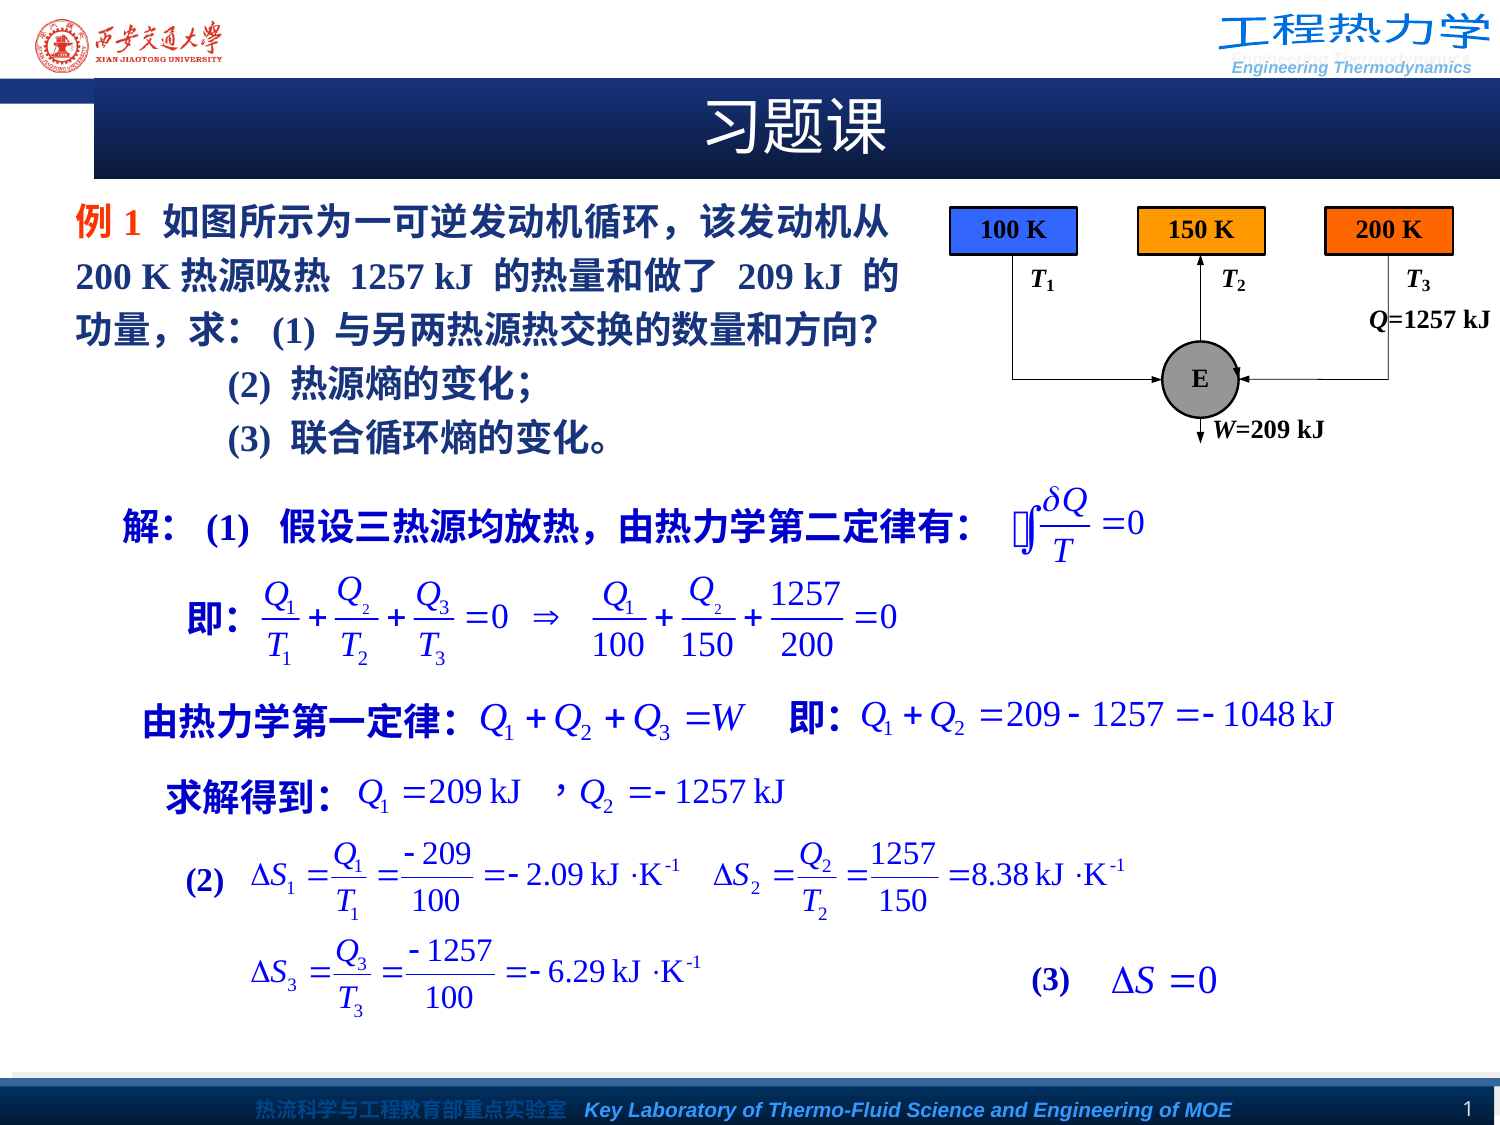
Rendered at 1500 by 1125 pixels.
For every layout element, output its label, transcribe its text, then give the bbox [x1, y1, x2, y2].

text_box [1104, 956, 1224, 1004]
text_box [352, 767, 795, 823]
text_box 例1 如图所示为一可逆发动机循环，该发动机从200 K热源吸热 1257 kJ 的热量和做了 209 kJ 的功量，求：(1) 与另两热源热交换的数量和方向？ (2) 热源熵的变化； (3) 联合循环熵的变化。 [60, 181, 915, 467]
picture [35, 19, 222, 38]
text_box 求解得到： [150, 766, 353, 827]
text_box 解：(1) 假设三热源均放热，由热力学第二定律有： [107, 495, 1001, 556]
slide_number 1 [1138, 1087, 1490, 1119]
picture [35, 63, 222, 73]
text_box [855, 689, 1341, 745]
text_box (2) [170, 850, 239, 906]
picture [35, 40, 222, 62]
text_box 由热力学第一定律： [126, 690, 472, 751]
text_box 即： [773, 686, 879, 746]
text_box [946, 203, 1500, 461]
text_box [255, 565, 905, 674]
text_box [473, 690, 758, 751]
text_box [1006, 478, 1150, 571]
text_box 习题课 [93, 79, 1500, 170]
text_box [245, 832, 1131, 1025]
text_box 即： [171, 587, 250, 648]
